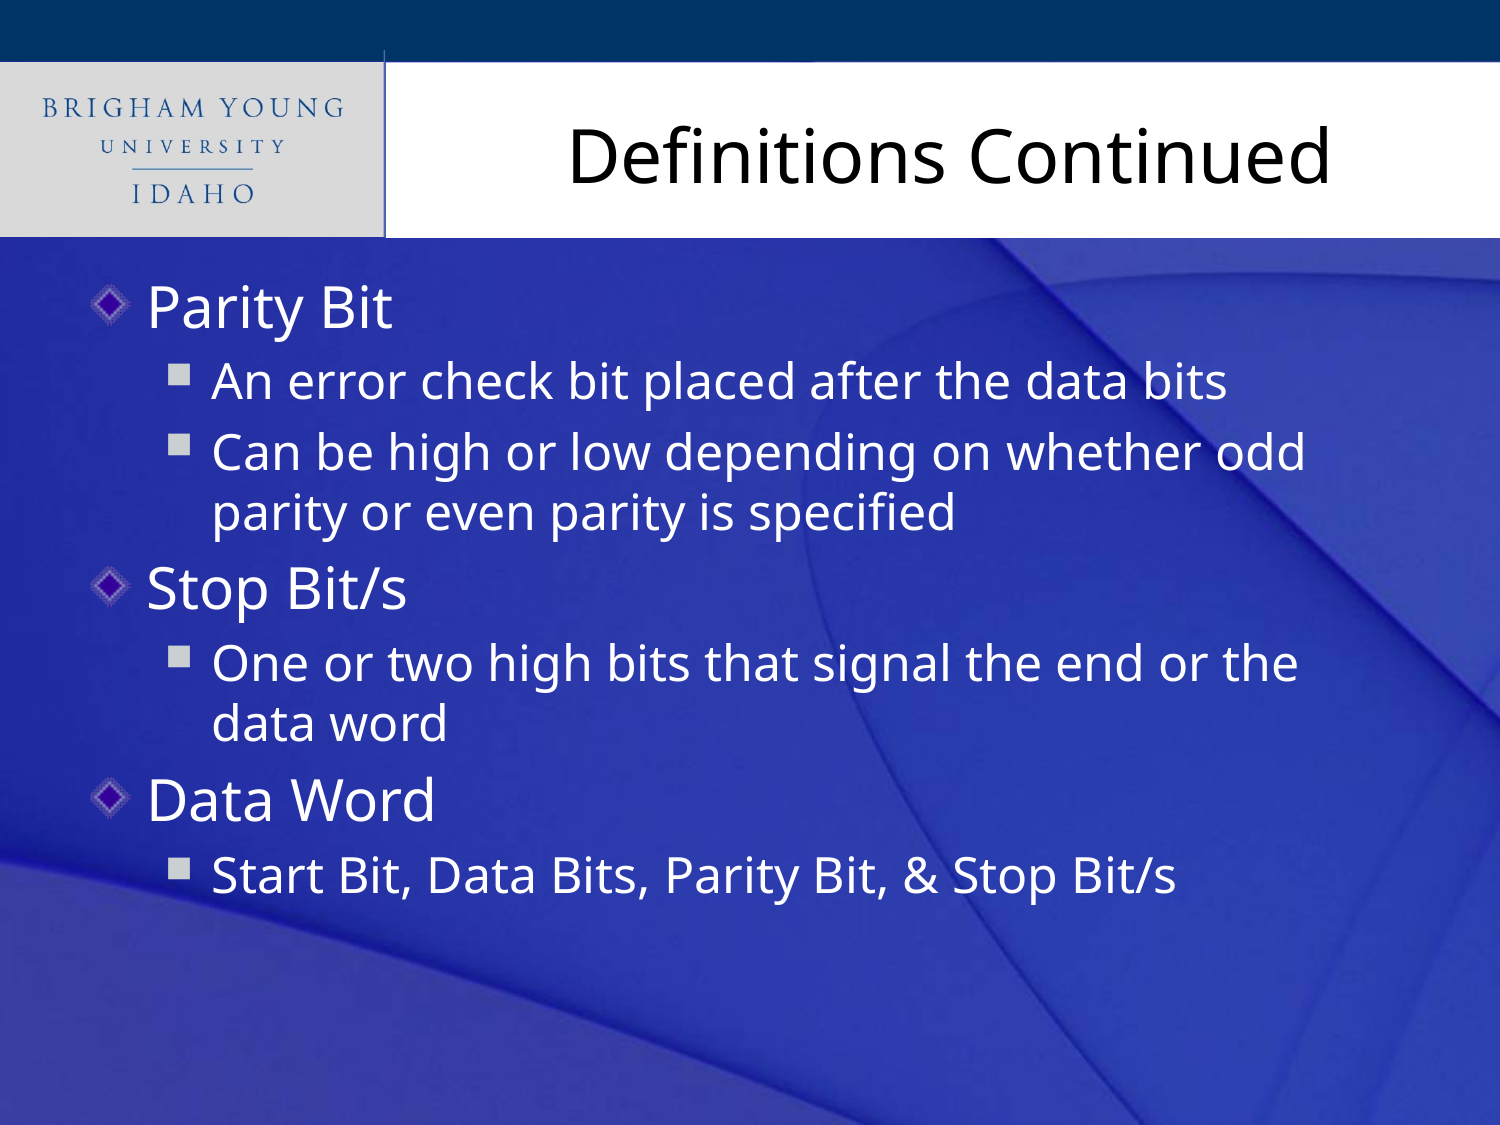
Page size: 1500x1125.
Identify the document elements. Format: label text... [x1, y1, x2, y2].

title Definitions Continued [399, 74, 1500, 233]
list Parity Bit An error check bit placed after the data bits Can be high or low depending on whether odd parity or even parity is specified Stop Bit/s One or two high bits that signal the end or the data word Data Word Start Bit, Data Bits, Parity Bit, & Stop Bit/s [74, 262, 1426, 1006]
picture [0, 62, 1500, 1125]
